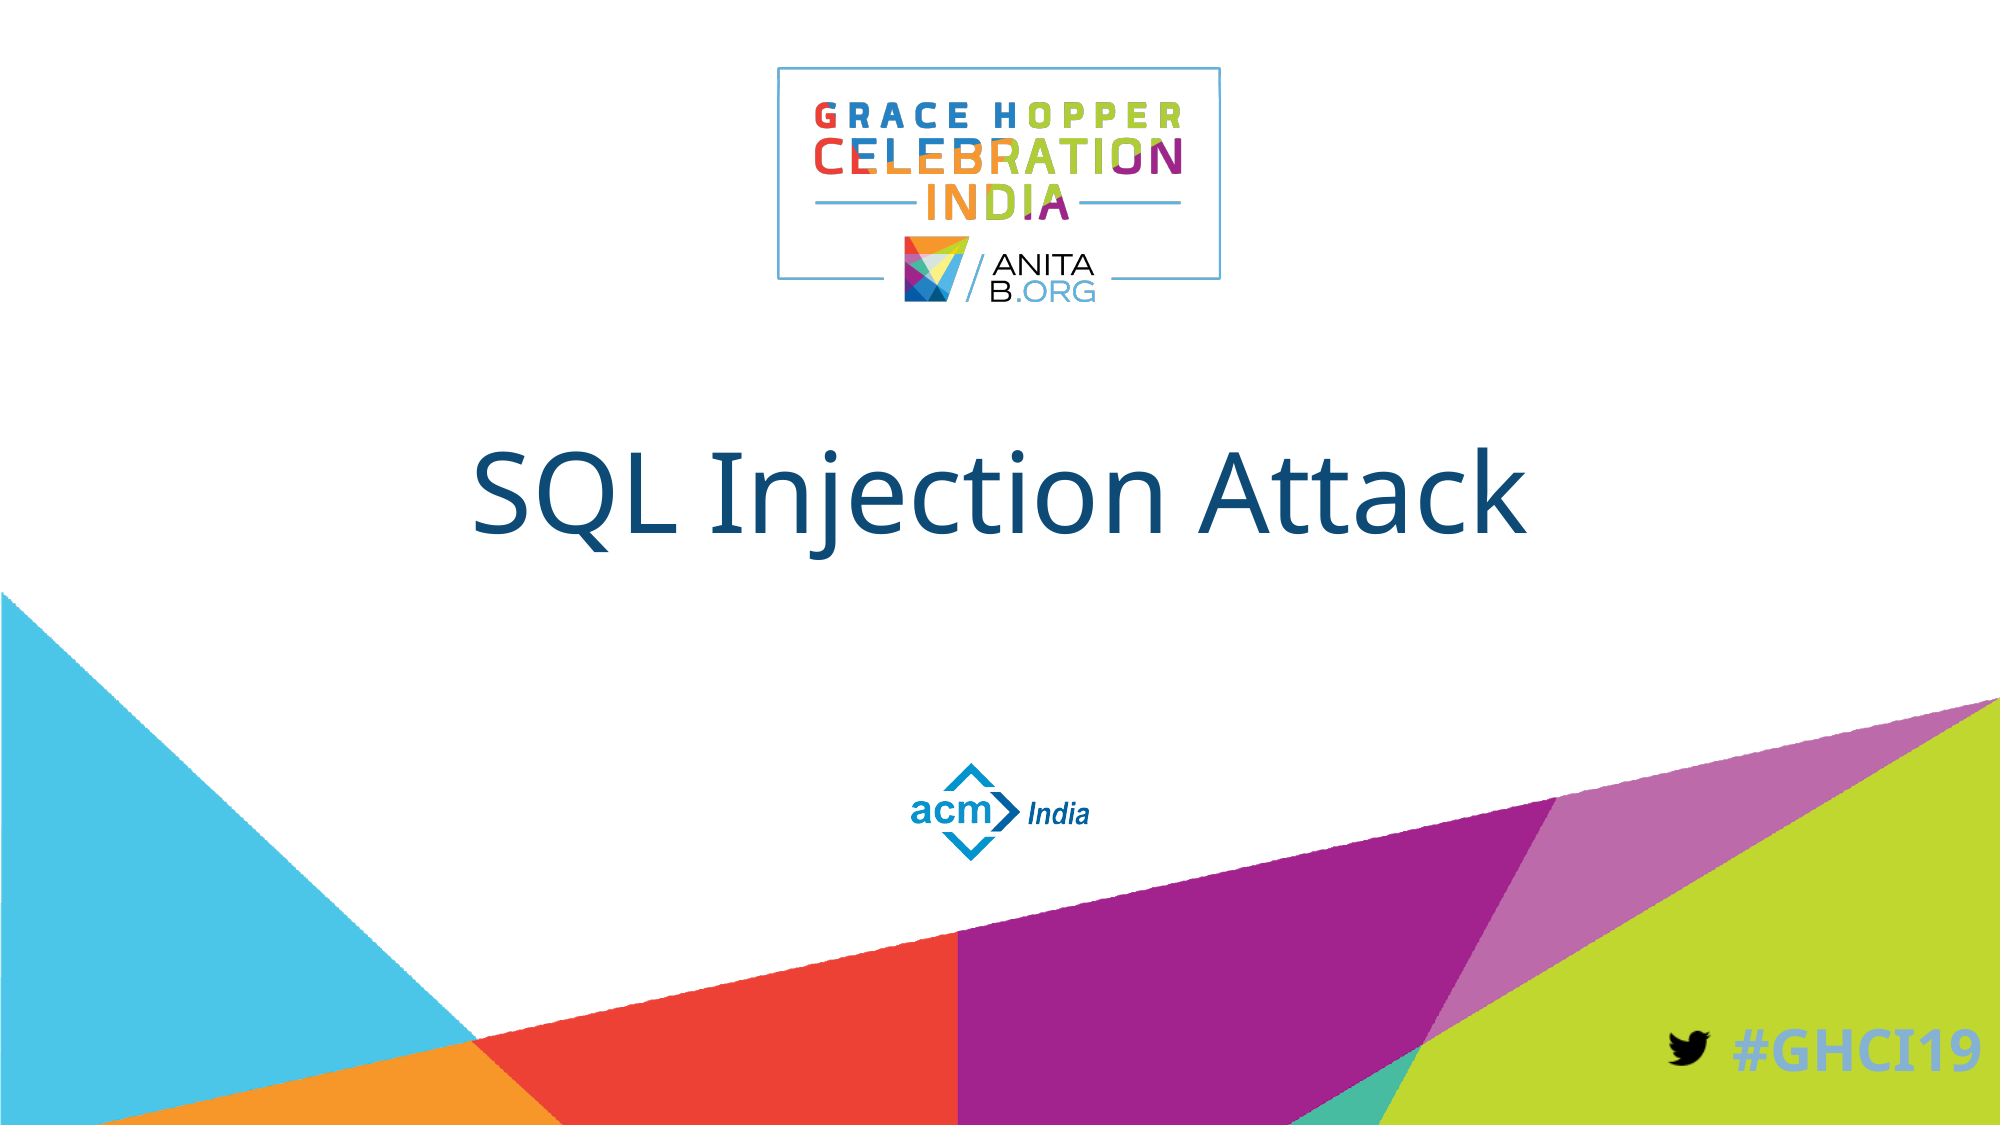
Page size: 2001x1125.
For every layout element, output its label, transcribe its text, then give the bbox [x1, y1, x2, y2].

title SQL Injection Attack [0, 301, 2000, 566]
picture [0, 591, 2000, 1125]
picture [777, 67, 1221, 301]
